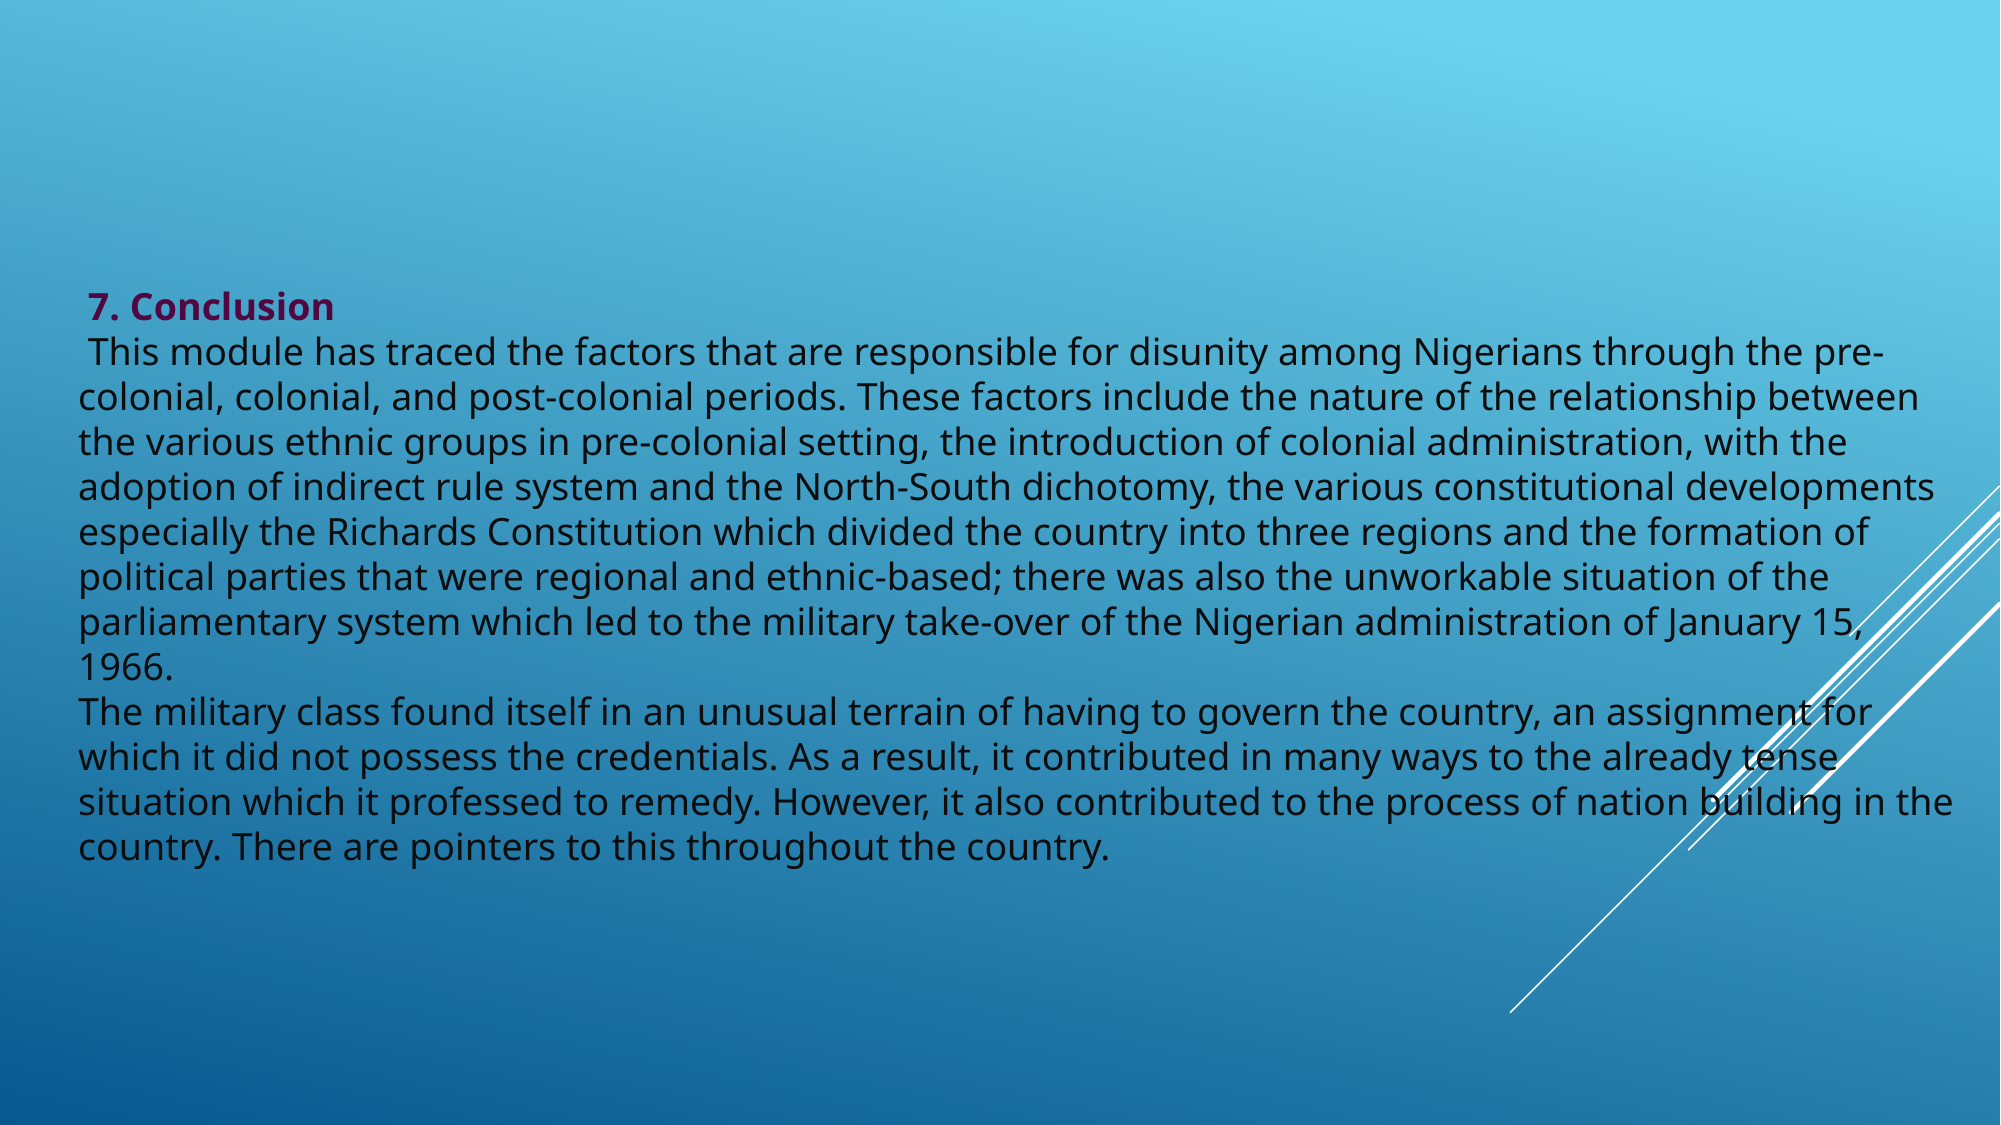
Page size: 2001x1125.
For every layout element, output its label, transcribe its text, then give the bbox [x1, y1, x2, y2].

text_box 7. Conclusion This module has traced the factors that are responsible for disunity among Nigerians through the pre-colonial, colonial, and post-colonial periods. These factors include the nature of the relationship between the various ethnic groups in pre-colonial setting, the introduction of colonial administration, with the adoption of indirect rule system and the North-South dichotomy, the various constitutional developments especially the Richards Constitution which divided the country into three regions and the formation of political parties that were regional and ethnic-based; there was also the unworkable situation of the parliamentary system which led to the military take-over of the Nigerian administration of January 15, 1966. The military class found itself in an unusual terrain of having to govern the country, an assignment for which it did not possess the credentials. As a result, it contributed in many ways to the already tense situation which it professed to remedy. However, it also contributed to the process of nation building in the country. There are pointers to this throughout the country. [63, 275, 1978, 875]
